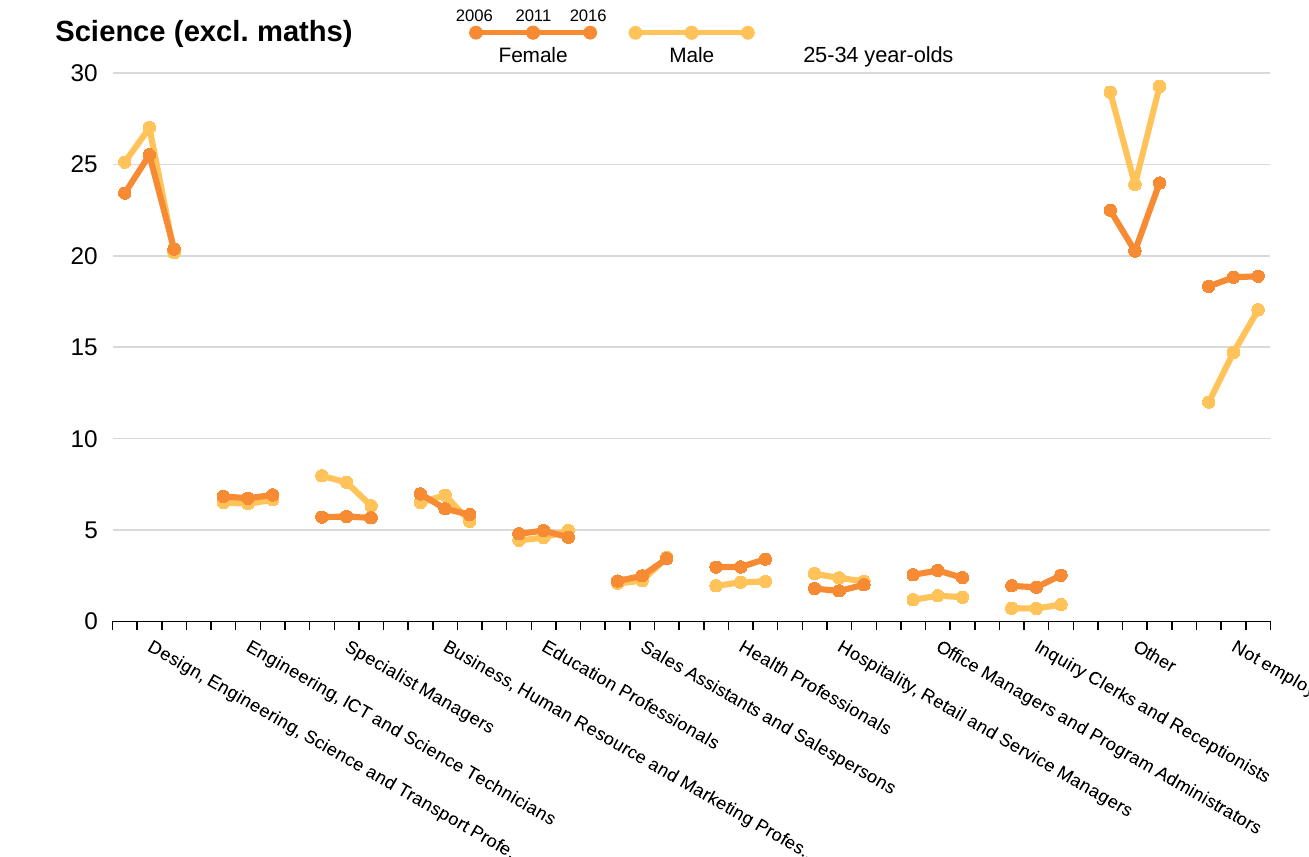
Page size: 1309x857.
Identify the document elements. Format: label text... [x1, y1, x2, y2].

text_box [455, 6, 749, 68]
text_box Science (excl. maths) [55, 15, 432, 48]
chart [4, 51, 1309, 857]
text_box 25-34 year-olds [803, 43, 1309, 49]
